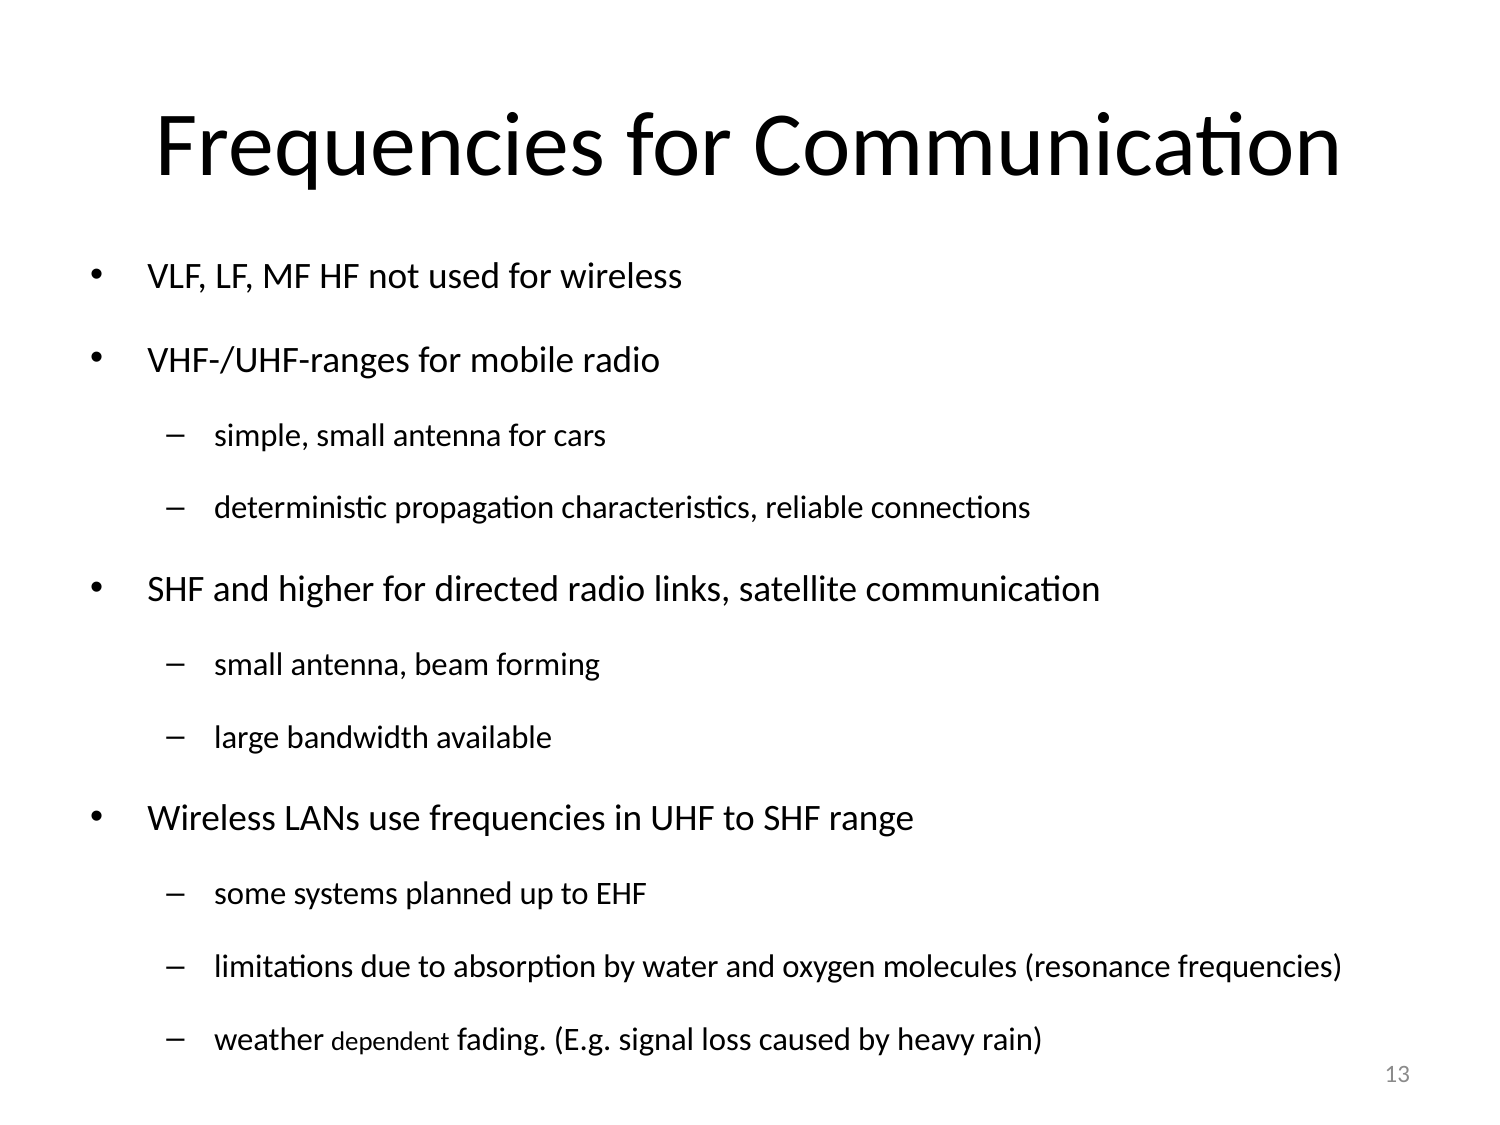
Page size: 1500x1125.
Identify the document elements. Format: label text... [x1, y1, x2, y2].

title Frequencies for Communication [75, 45, 1425, 212]
slide_number 13 [1074, 1042, 1425, 1103]
list VLF, LF, MF HF not used for wireless VHF-/UHF-ranges for mobile radio simple, small antenna for cars deterministic propagation characteristics, reliable connections SHF and higher for directed radio links, satellite communication small antenna, beam forming large bandwidth available Wireless LANs use frequencies in UHF to SHF range some systems planned up to EHF limitations due to absorption by water and oxygen molecules (resonance frequencies) weather dependent fading. (E.g. signal loss caused by heavy rain) [75, 212, 1425, 1075]
